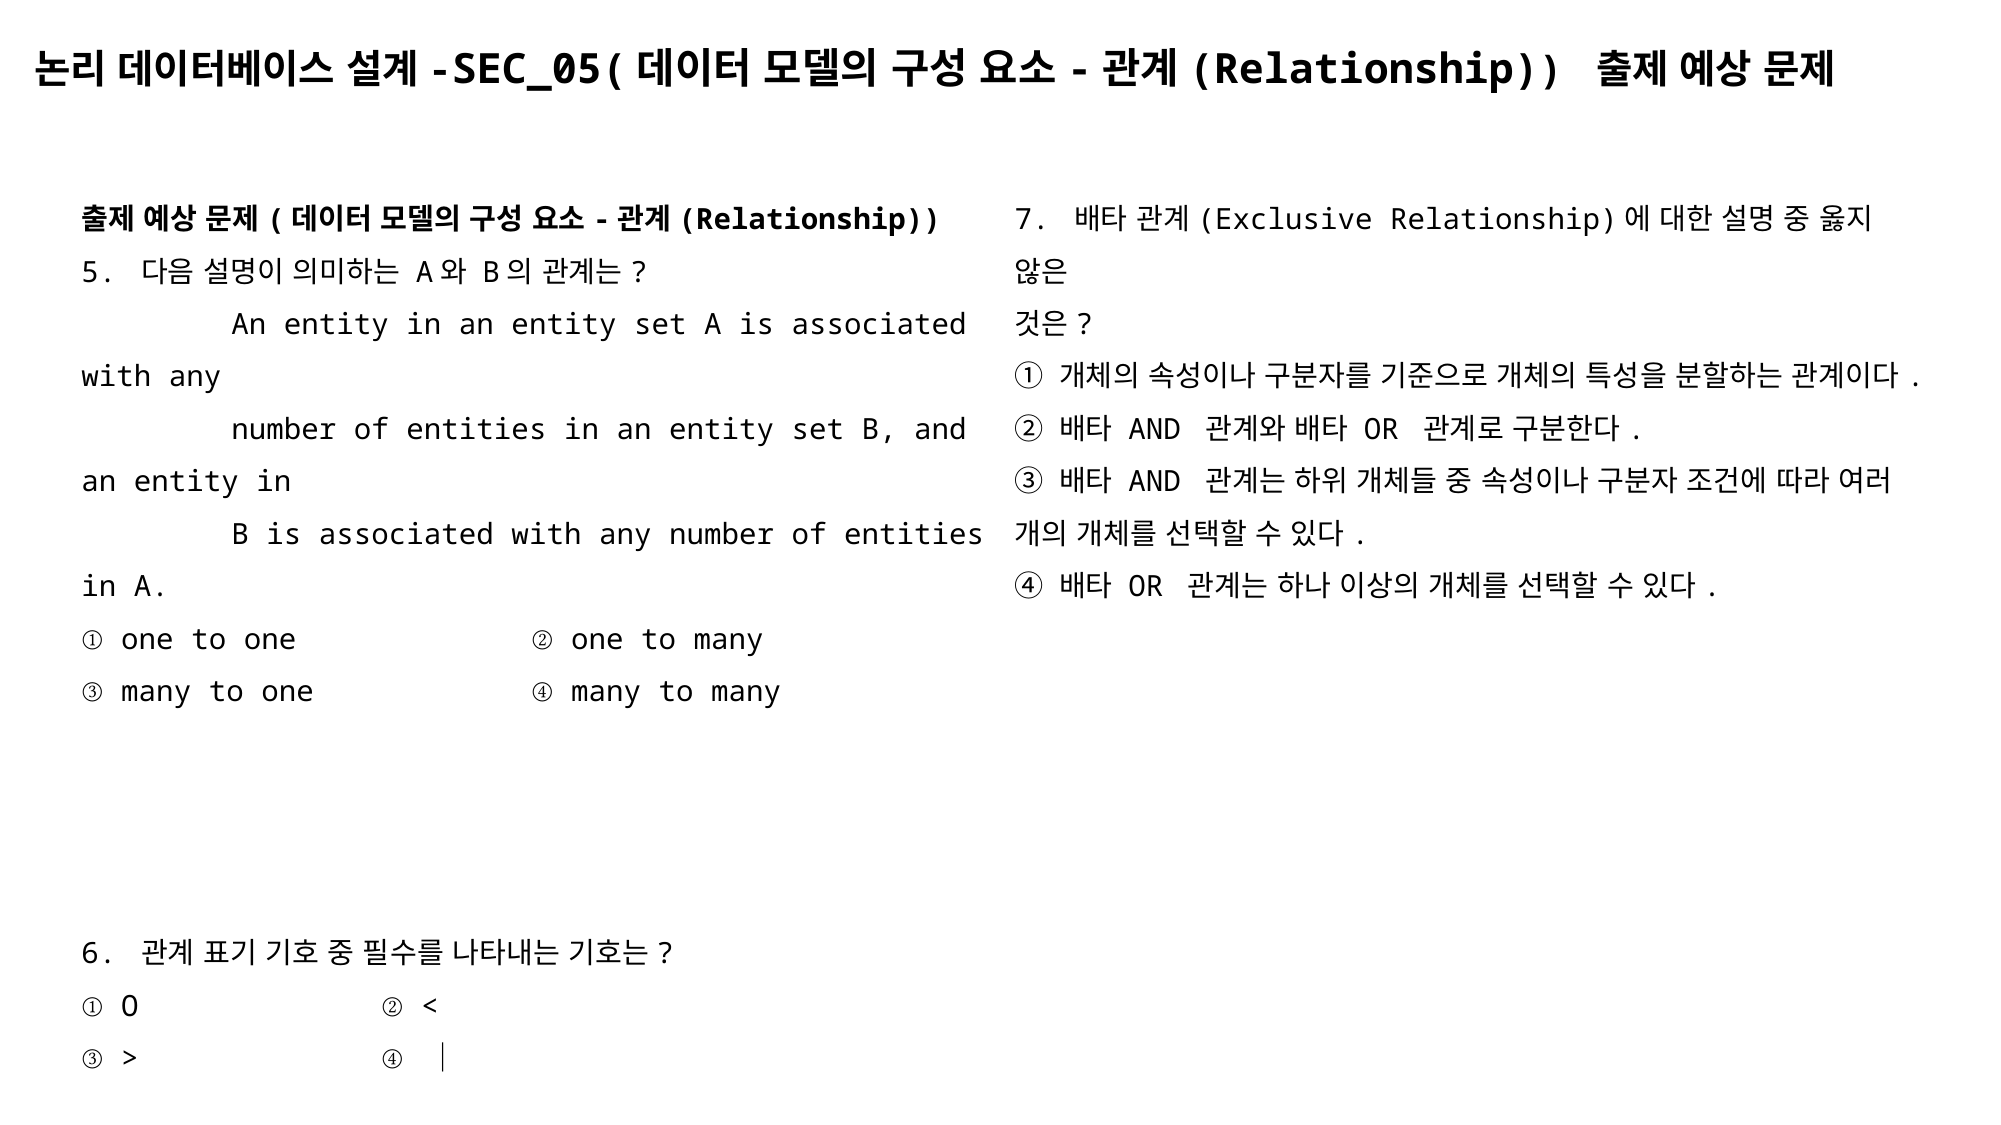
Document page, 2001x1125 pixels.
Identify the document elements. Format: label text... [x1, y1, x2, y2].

title 논리 데이터베이스 설계-SEC_05(데이터 모델의 구성 요소-관계(Relationship)) 출제 예상 문제 [19, 14, 1993, 126]
text_box 7. 배타 관계(Exclusive Relationship)에 대한 설명 중 옳지 않은 것은? ① 개체의 속성이나 구분자를 기준으로 개체의 특성을 분할하는 관계이다. ② 배타 AND 관계와 배타 OR 관계로 구분한다. ③ 배타 AND 관계는 하위 개체들 중 속성이나 구분자 조건에 따라 여러 개의 개체를 선택할 수 있다. ④ 배타 OR 관계는 하나 이상의 개체를 선택할 수 있다. [999, 175, 1934, 663]
text_box 출제 예상 문제(데이터 모델의 구성 요소-관계(Relationship)) 5. 다음 설명이 의미하는 A와 B의 관계는? An entity in an entity set A is associated with any number of entities in an entity set B, and an entity in B is associated with any number of entities in A. ① one to one ② one to many ③ many to one ④ many to many 6. 관계 표기 기호 중 필수를 나타내는 기호는? ① O ② < ③ > ④ ｜ [66, 175, 1000, 1082]
